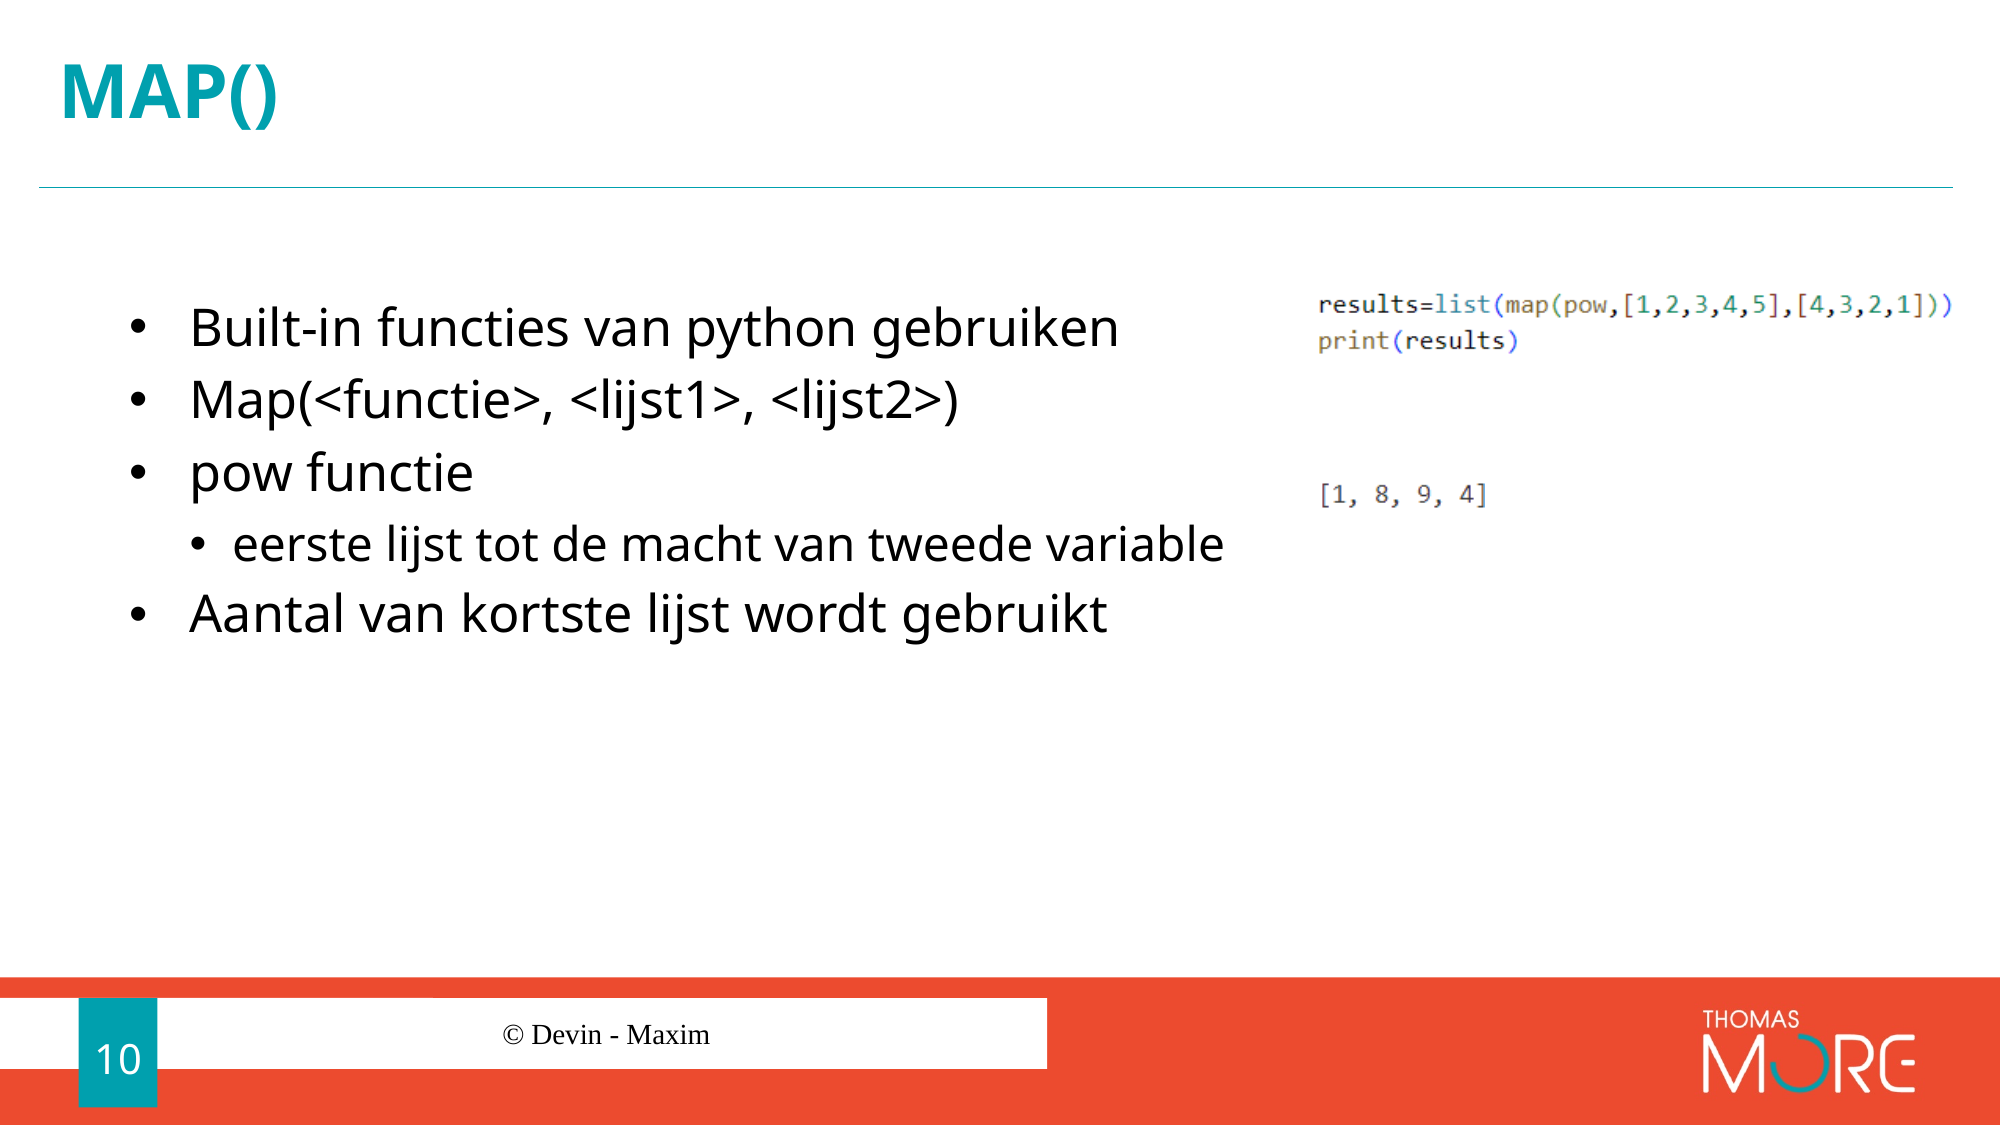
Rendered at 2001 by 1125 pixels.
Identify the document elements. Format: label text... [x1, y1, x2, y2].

list Built-in functies van python gebruiken Map(<functie>, <lijst1>, <lijst2>) pow functie eerste lijst tot de macht van tweede variable Aantal van kortste lijst wordt gebruikt [0, 188, 2000, 916]
picture [1673, 980, 1944, 1122]
picture [1315, 290, 1959, 358]
slide_number 10 [78, 998, 158, 1108]
footer © Devin - Maxim [165, 998, 1048, 1069]
title map() [0, 0, 2000, 188]
picture [1318, 479, 1485, 512]
